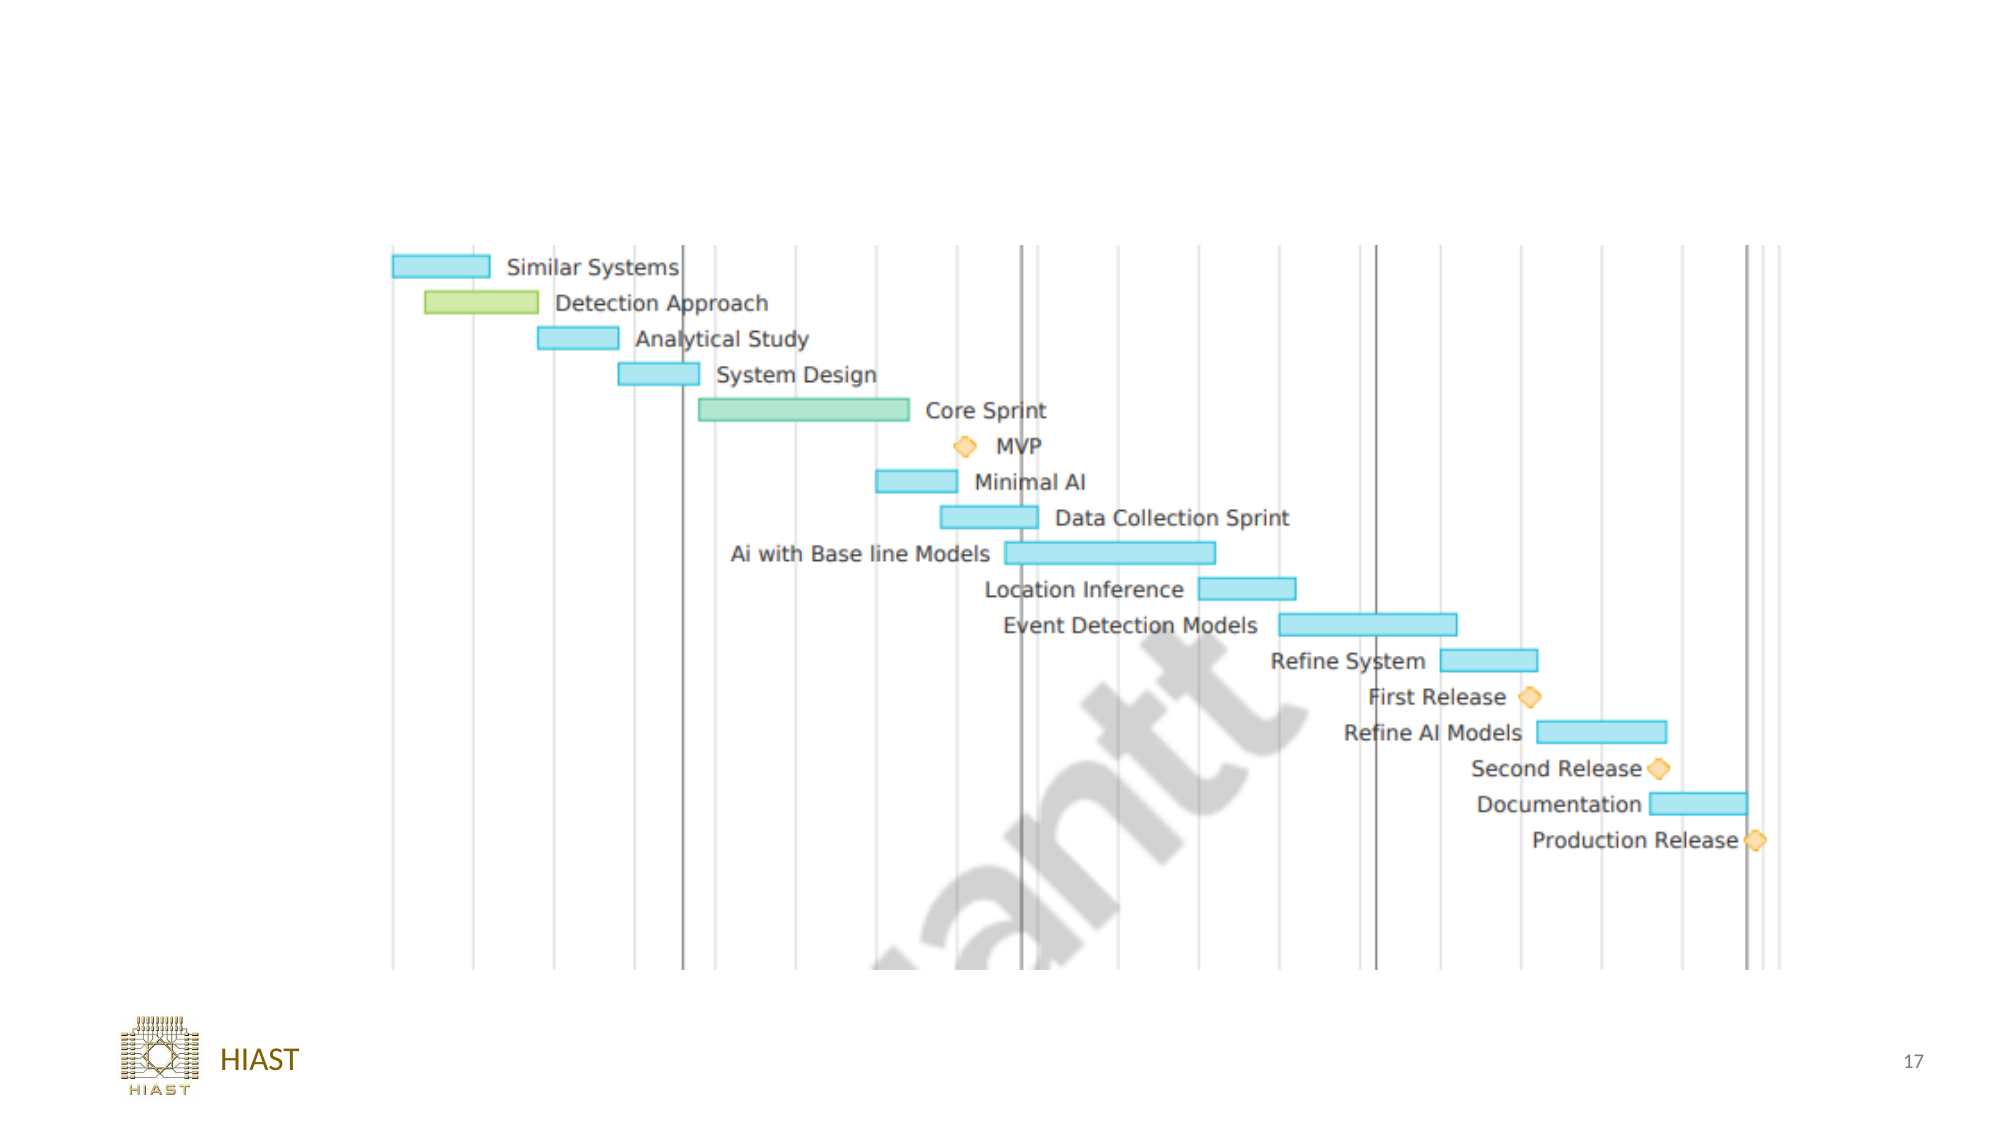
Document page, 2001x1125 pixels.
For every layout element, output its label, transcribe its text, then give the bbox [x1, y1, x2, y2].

slide_number 17 [1861, 1041, 1925, 1073]
picture [382, 245, 1795, 970]
picture [116, 1013, 203, 1101]
